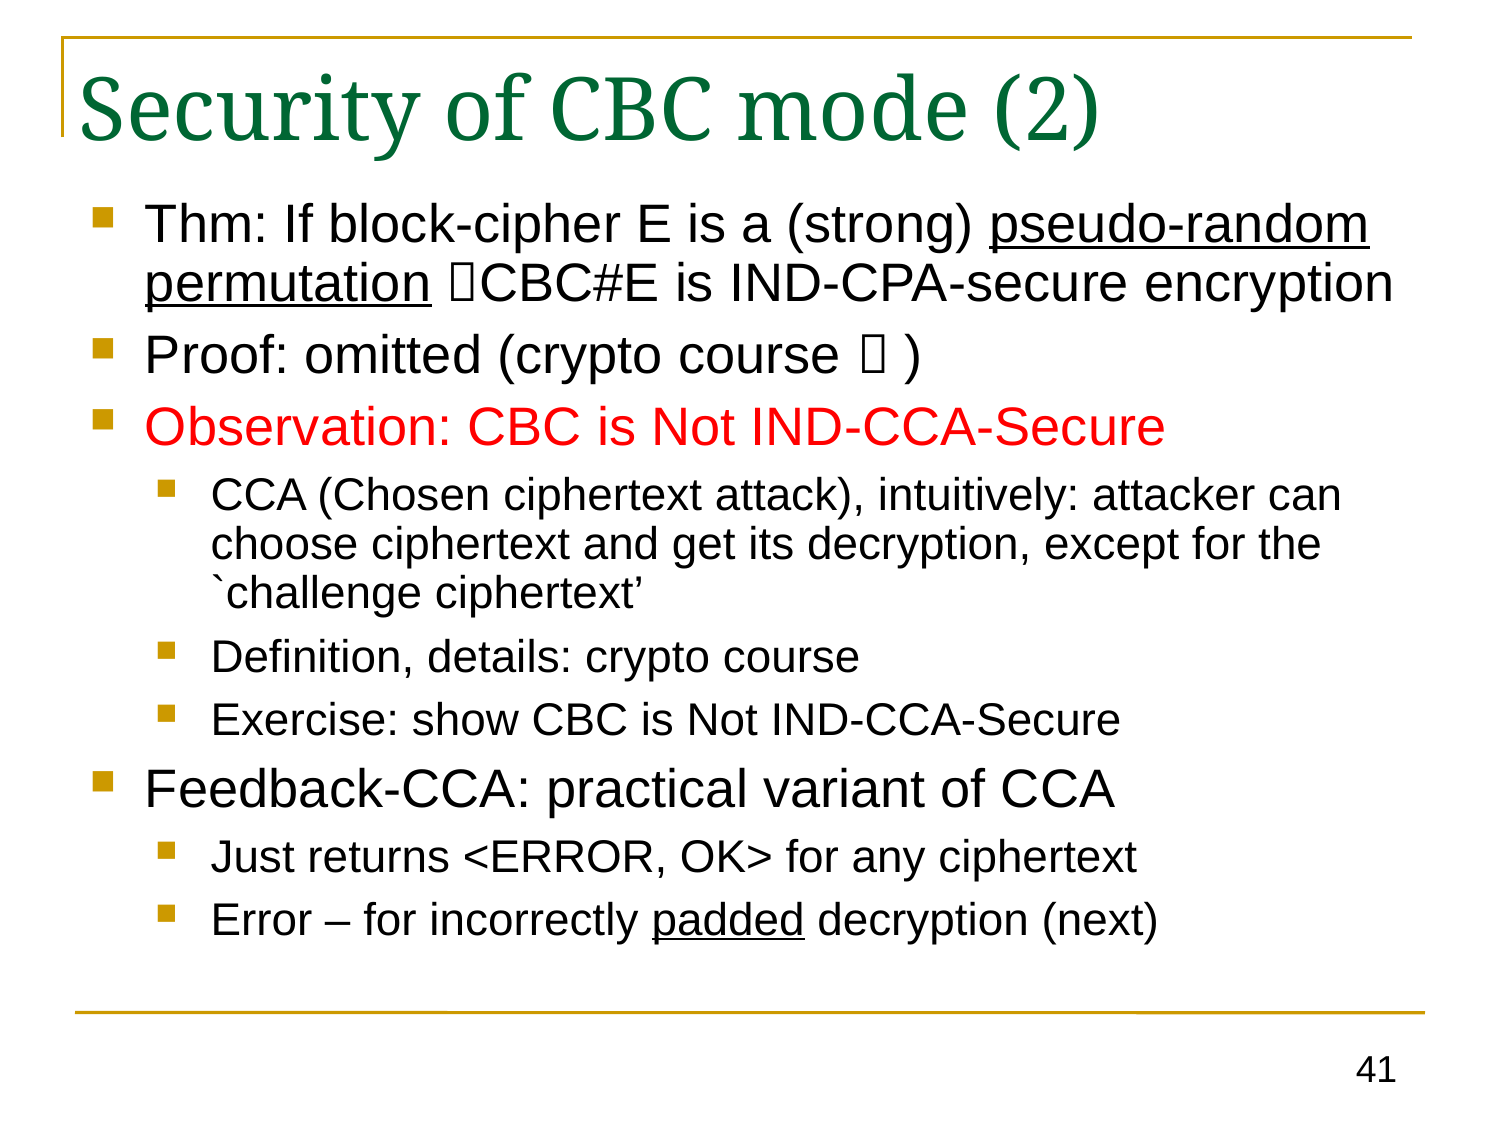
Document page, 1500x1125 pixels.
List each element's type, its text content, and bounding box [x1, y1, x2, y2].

slide_number 41 [1341, 1023, 1424, 1098]
title Security of CBC mode (2) [63, 45, 1425, 174]
list Thm: If block-cipher E is a (strong) pseudo-random permutation CBC#E is IND-CPA-secure encryption Proof: omitted (crypto course  ) Observation: CBC is Not IND-CCA-Secure CCA (Chosen ciphertext attack), intuitively: attacker can choose ciphertext and get its decryption, except for the `challenge ciphertext’ Definition, details: crypto course Exercise: show CBC is Not IND-CCA-Secure Feedback-CCA: practical variant of CCA Just returns <ERROR, OK> for any ciphertext Error – for incorrectly padded decryption (next) [75, 188, 1447, 1006]
